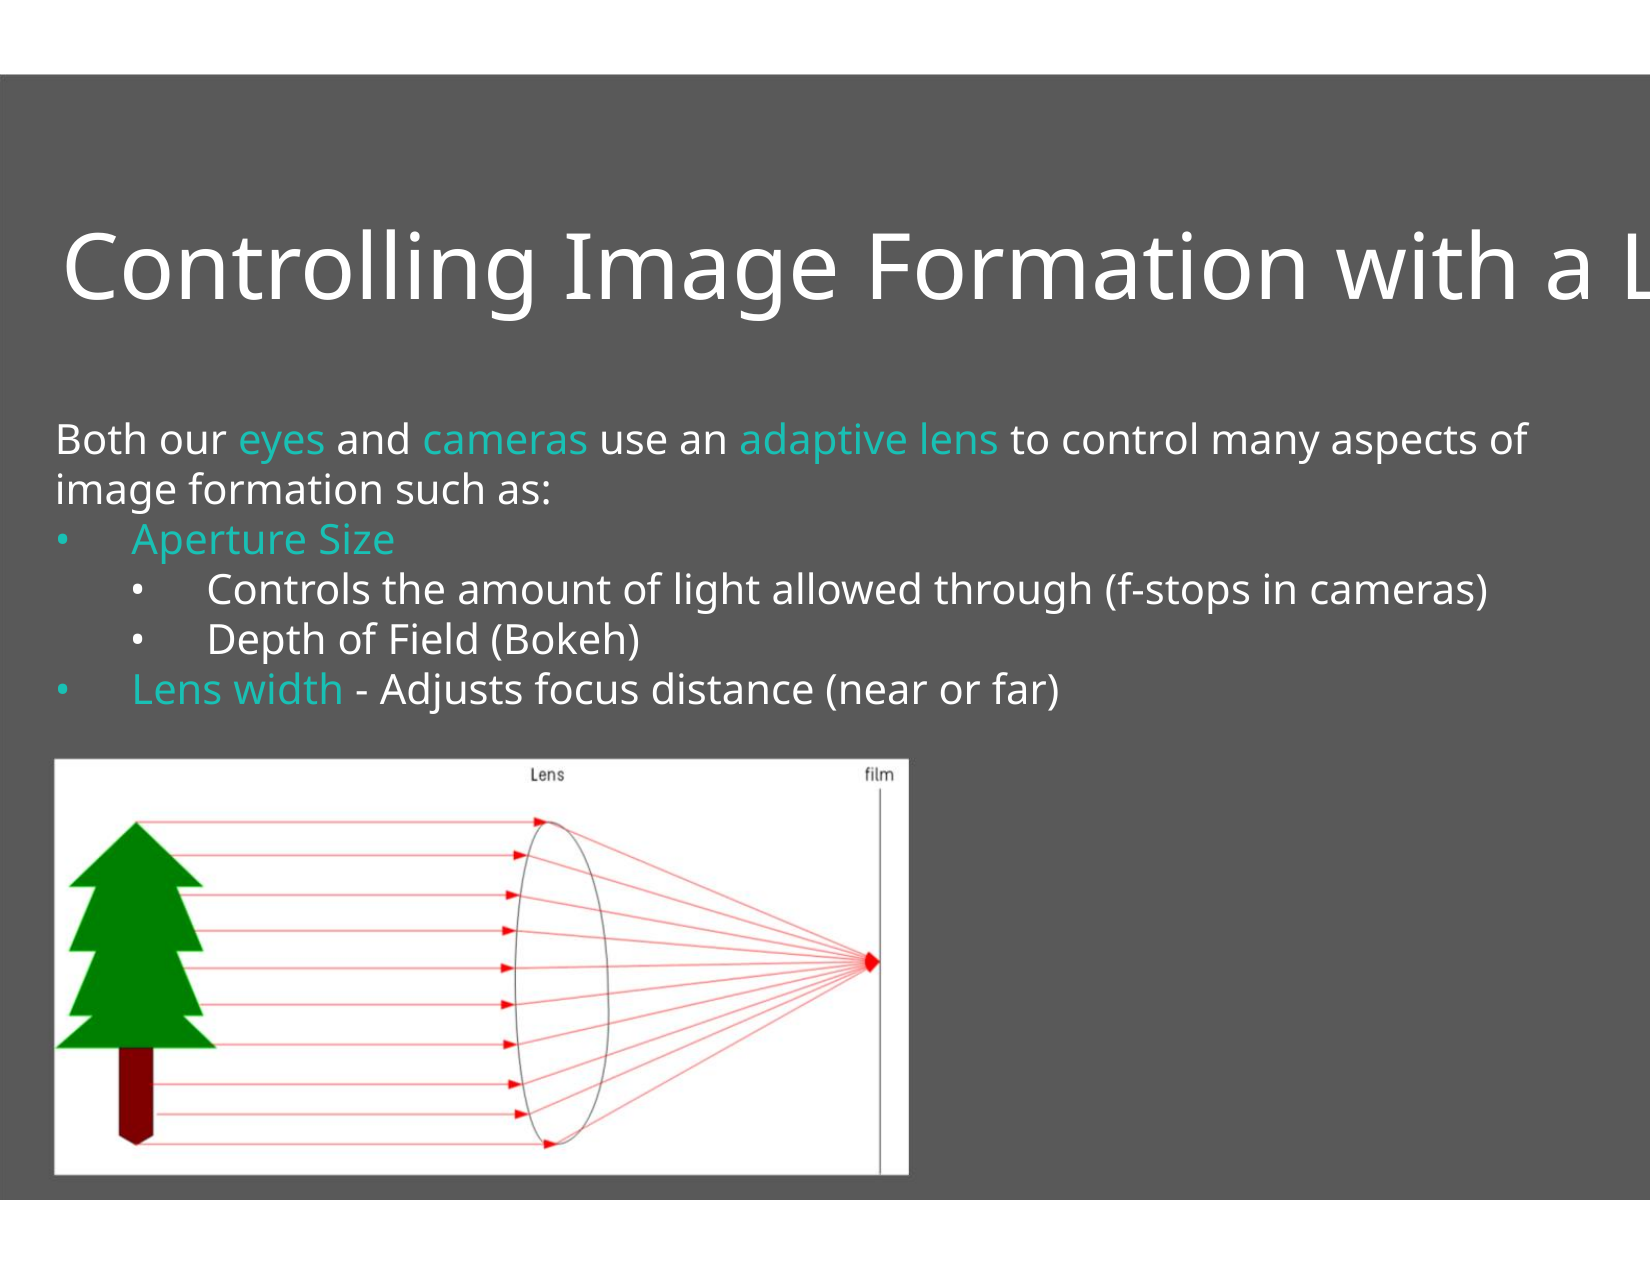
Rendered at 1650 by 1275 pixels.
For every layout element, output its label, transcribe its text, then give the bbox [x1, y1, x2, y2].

text_box [0, 74, 1650, 1200]
text_box Both our eyes and cameras use an adaptive lens to control many aspects of image formation such as: [54, 407, 1567, 513]
text_box Controlling Image Formation with a Lens [61, 196, 1650, 319]
text_box • Aperture Size [54, 507, 430, 563]
text_box • Lens width - Adjusts focus distance (near or far) [54, 657, 1093, 713]
text_box • Controls the amount of light allowed through (f-stops in cameras) • Depth of Field (Bokeh) [129, 557, 1530, 663]
